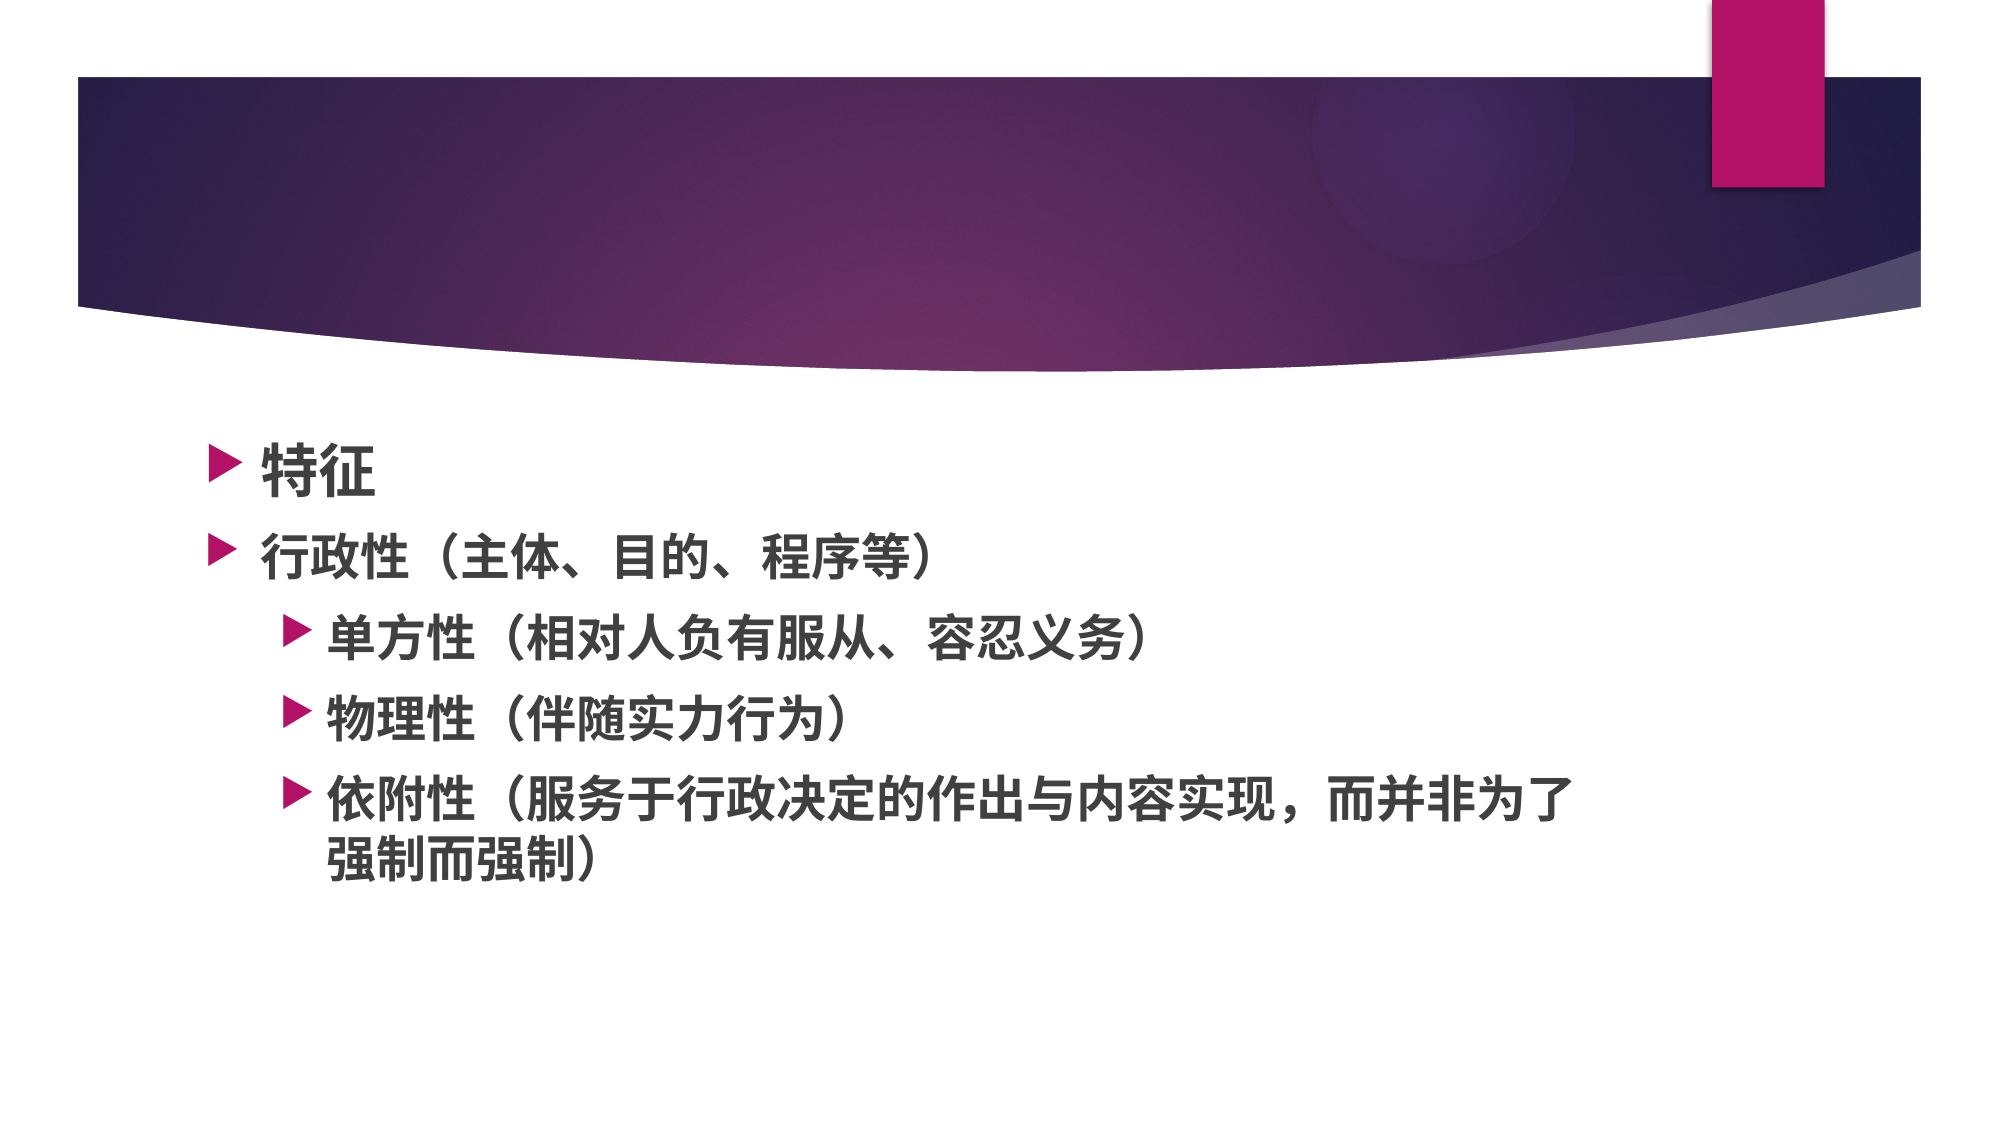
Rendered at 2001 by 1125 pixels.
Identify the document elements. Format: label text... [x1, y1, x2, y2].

list 特征 行政性（主体、目的、程序等） 单方性（相对人负有服从、容忍义务） 物理性（伴随实力行为） 依附性（服务于行政决定的作出与内容实现，而并非为了强制而强制） [189, 426, 1638, 988]
